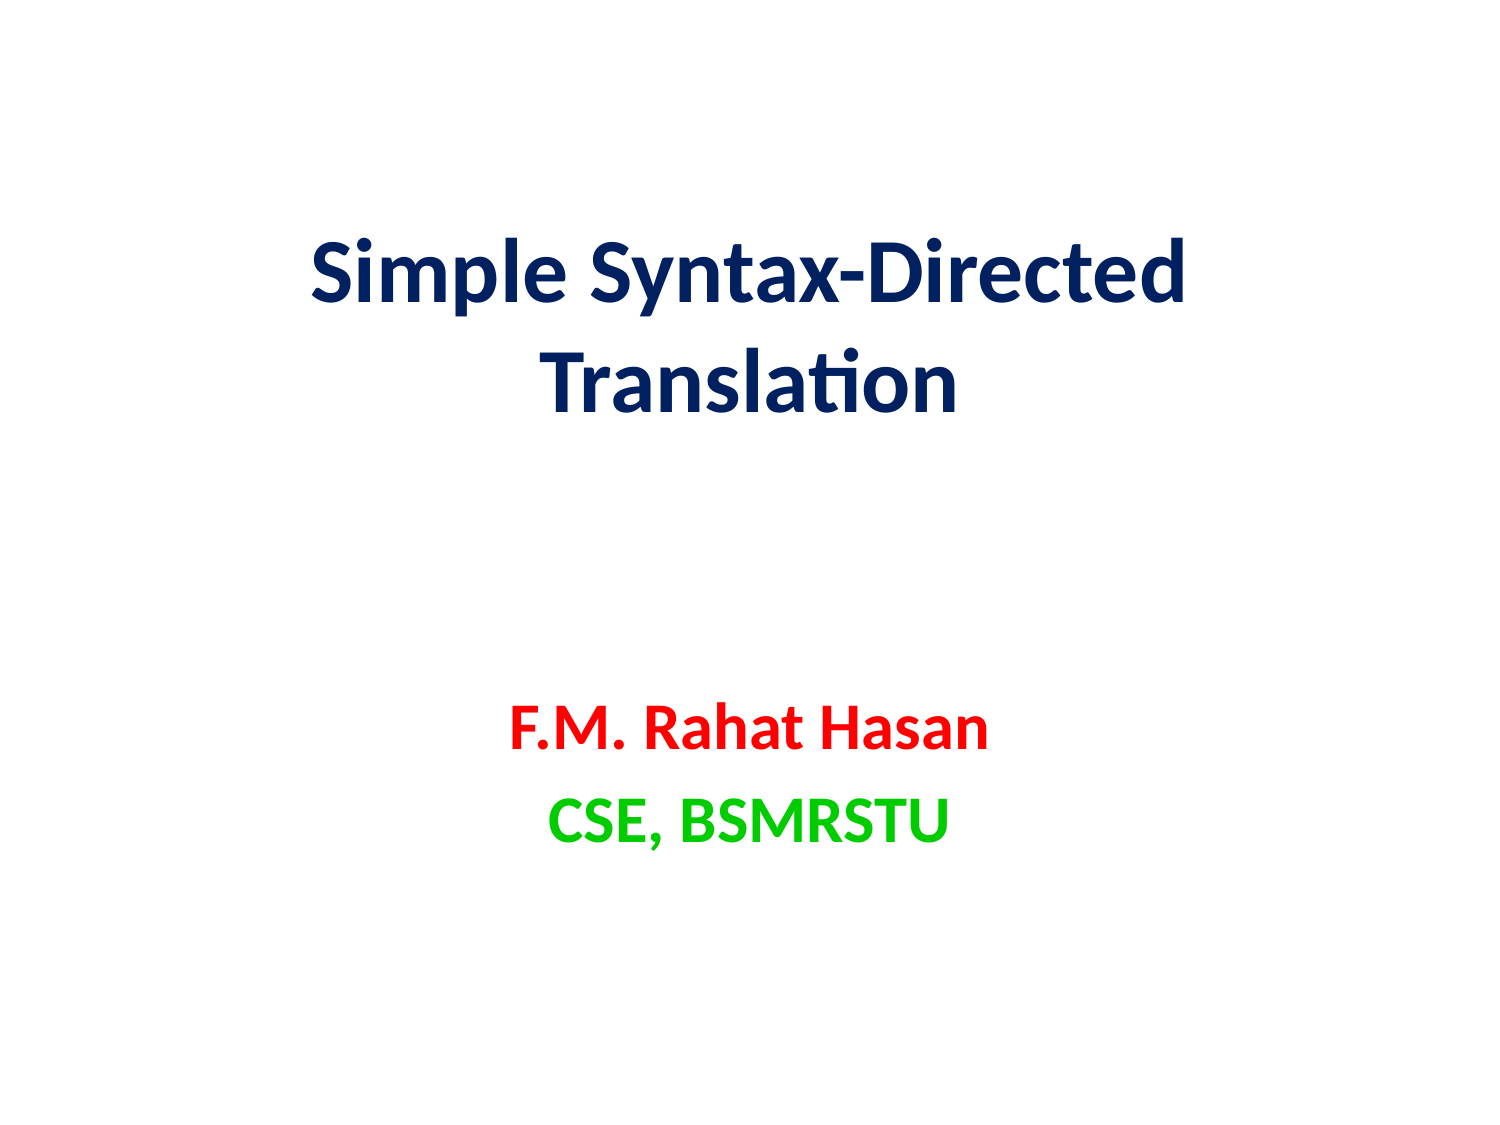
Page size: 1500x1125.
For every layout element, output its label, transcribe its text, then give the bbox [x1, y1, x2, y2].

subtitle F.M. Rahat Hasan CSE, BSMRSTU [225, 675, 1275, 925]
title Simple Syntax-Directed Translation [112, 200, 1388, 442]
